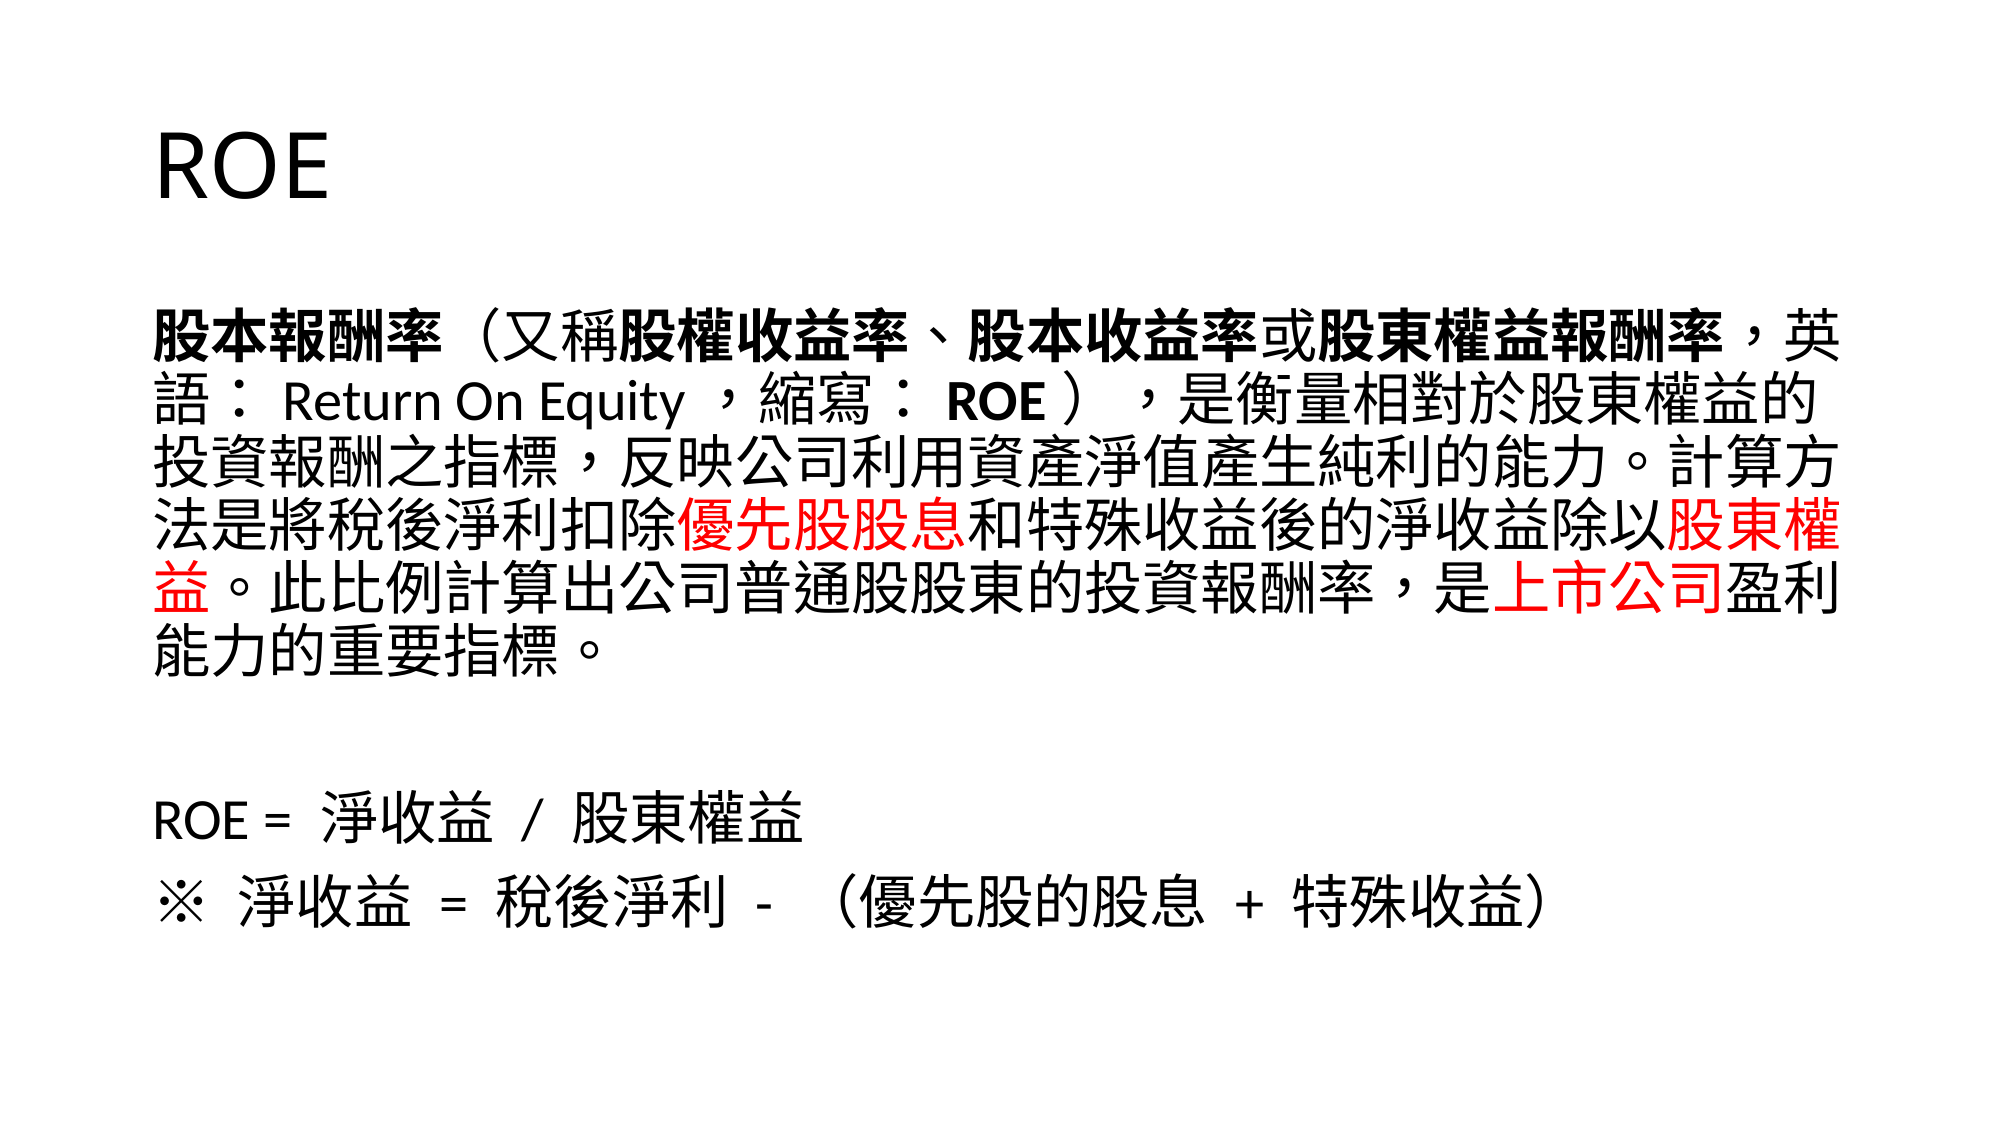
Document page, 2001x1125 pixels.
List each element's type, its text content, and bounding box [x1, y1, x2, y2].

title ROE [137, 59, 1863, 278]
list 股本報酬率（又稱股權收益率、股本收益率或股東權益報酬率，英語：Return On Equity，縮寫：ROE），是衡量相對於股東權益的投資報酬之指標，反映公司利用資產淨值產生純利的能力。計算方法是將稅後淨利扣除優先股股息和特殊收益後的淨收益除以股東權益。此比例計算出公司普通股股東的投資報酬率，是上市公司盈利能力的重要指標。 ROE = 淨收益 / 股東權益 ※ 淨收益 = 稅後淨利 - （優先股的股息 + 特殊收益） [137, 299, 1863, 1014]
